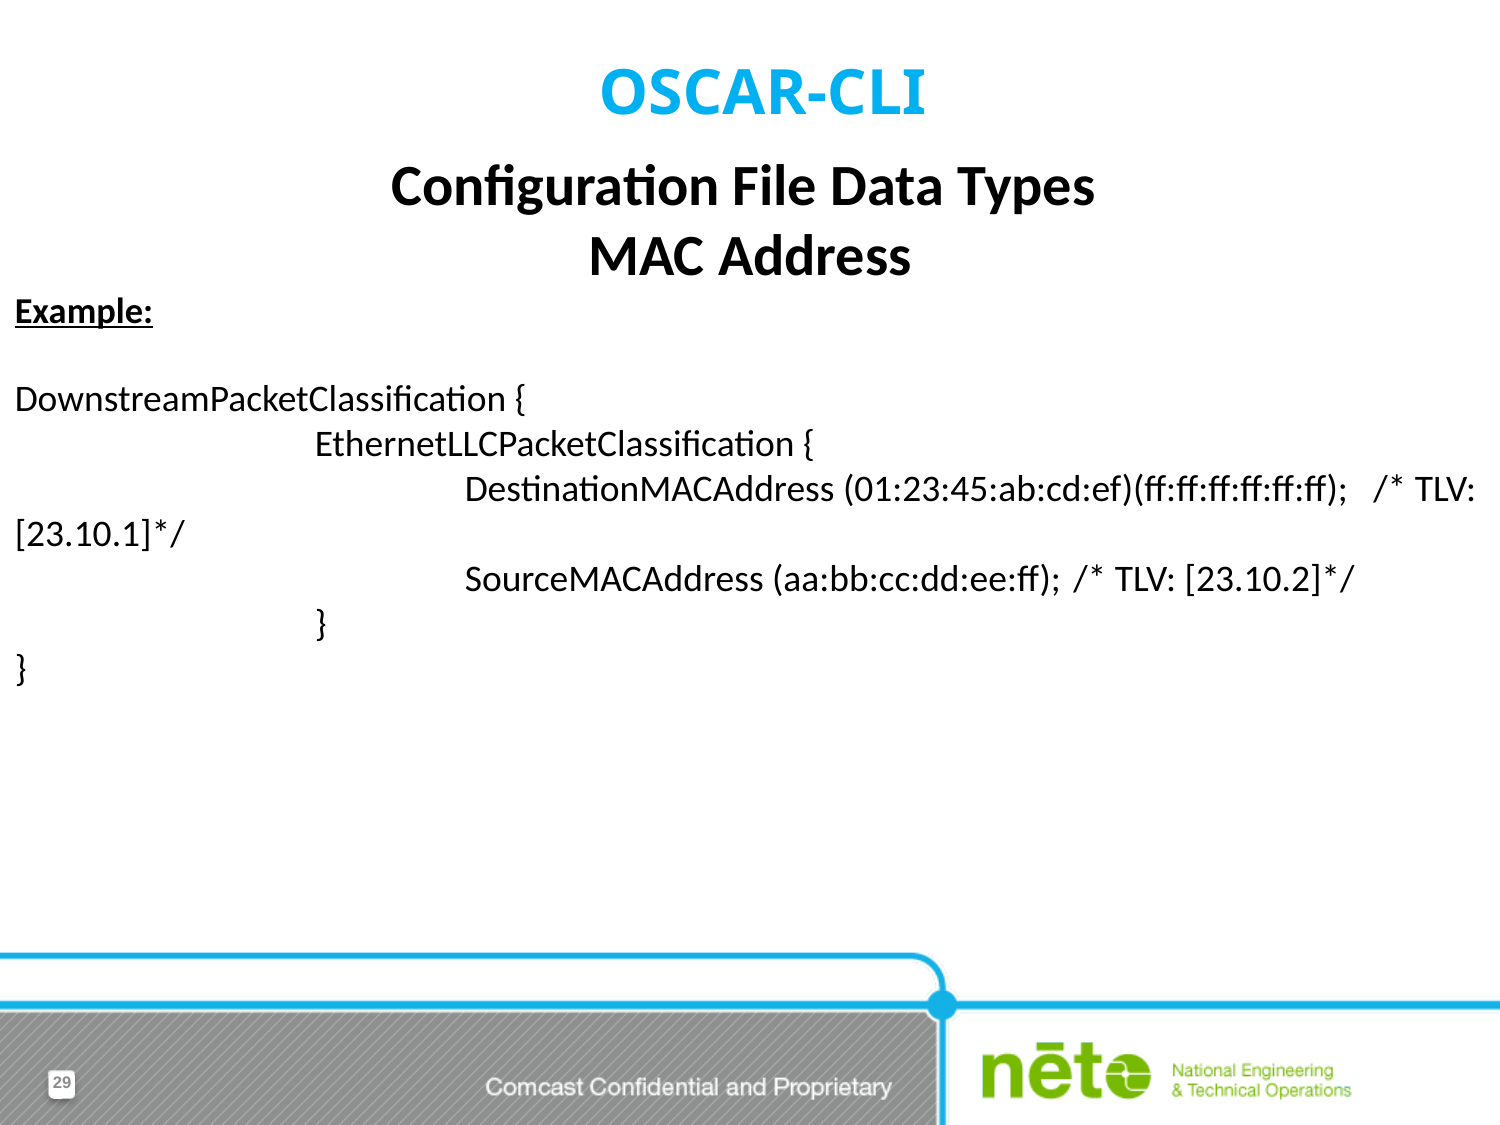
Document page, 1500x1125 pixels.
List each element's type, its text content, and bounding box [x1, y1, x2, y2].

title OSCAR-CLI [125, 41, 1401, 139]
text_box Configuration File Data Types MAC Address Example: DownstreamPacketClassification { EthernetLLCPacketClassification { DestinationMACAddress (01:23:45:ab:cd:ef)(ff:ff:ff:ff:ff:ff); /* TLV: [23.10.1]*/ SourceMACAddress (aa:bb:cc:dd:ee:ff); /* TLV: [23.10.2]*/ } } [0, 139, 1500, 697]
picture [0, 950, 1500, 1125]
